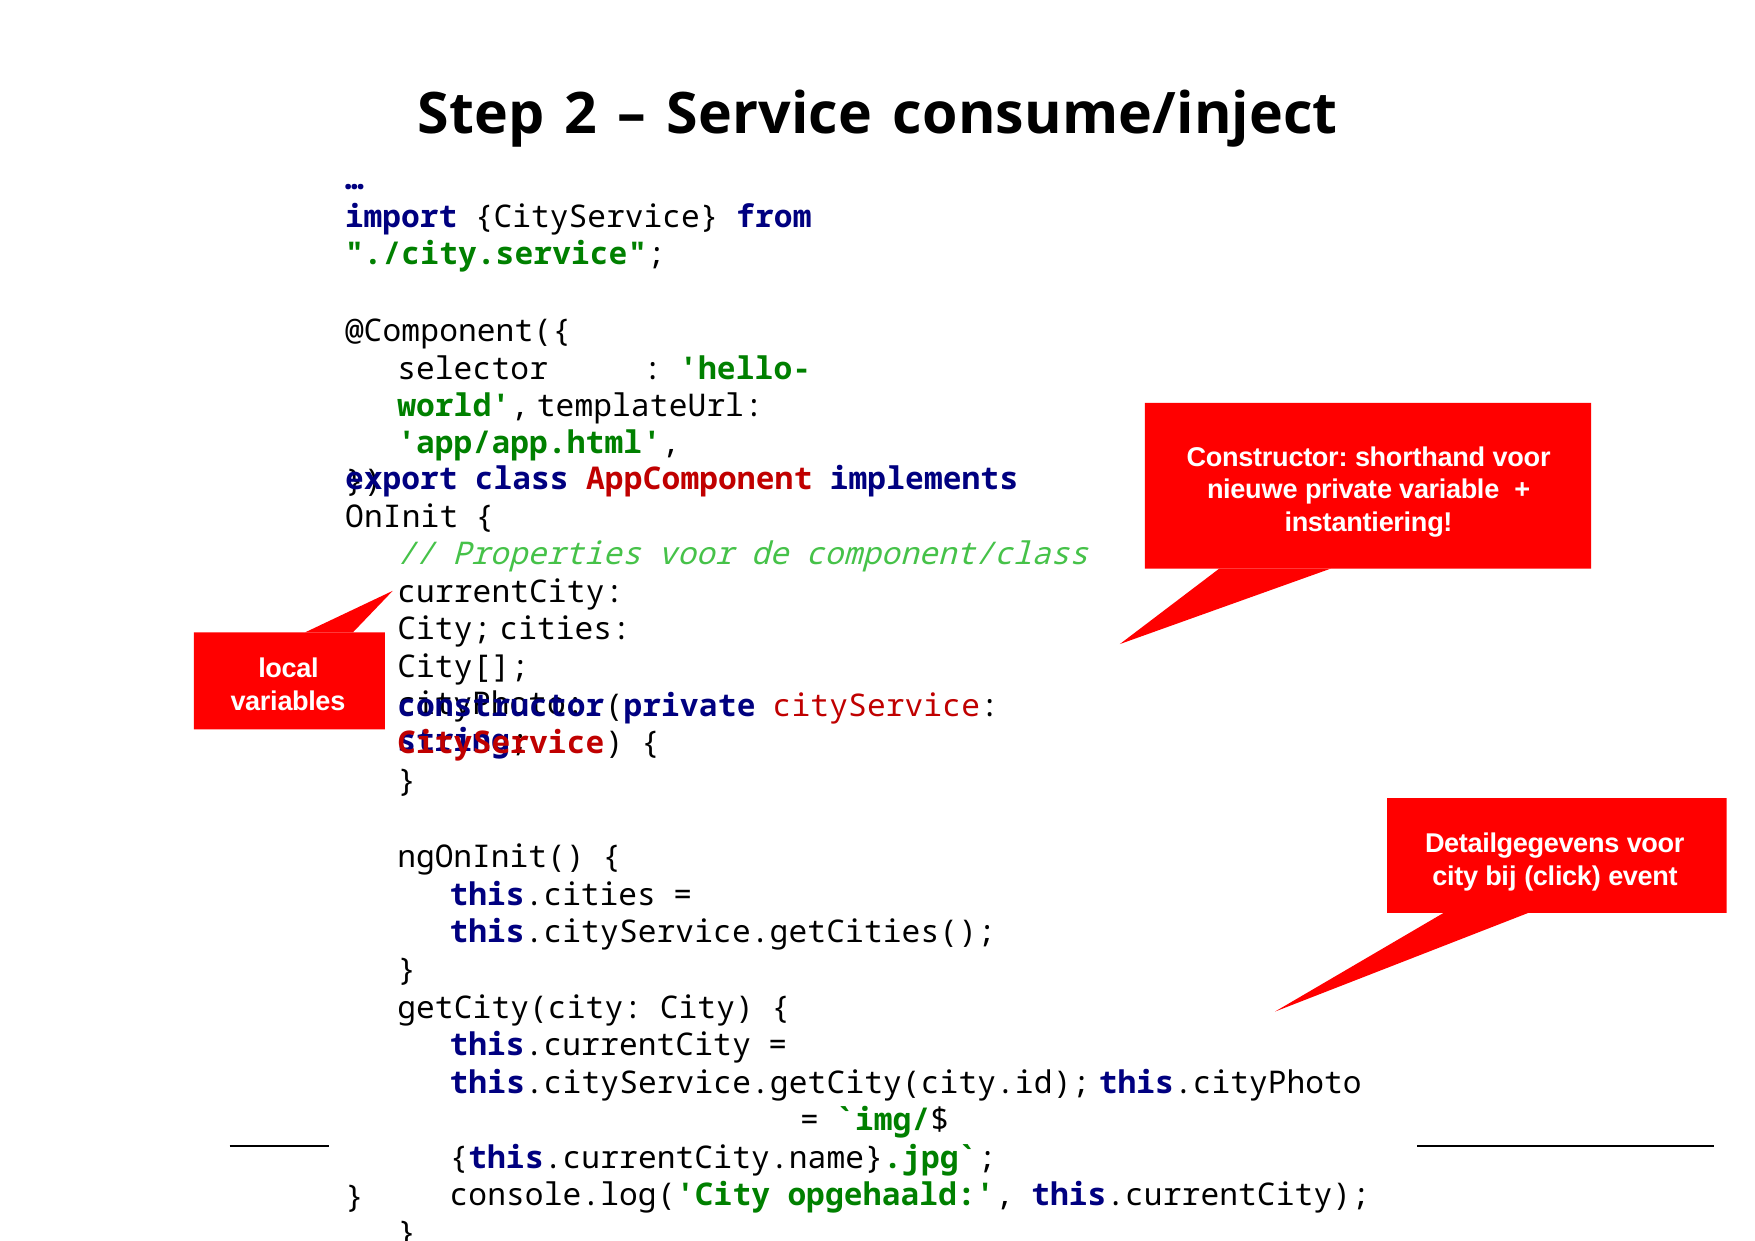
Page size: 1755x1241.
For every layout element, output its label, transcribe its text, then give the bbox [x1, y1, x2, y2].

text_box } [395, 760, 417, 798]
text_box [1119, 402, 1592, 645]
title Step 2 – Service consume/inject [207, 77, 1547, 285]
text_box getCity(city: City) { this.currentCity = this.cityService.getCity(city.id); this.cityPhoto = `img/${this.currentCity.name}.jpg`; console.log('City opgehaald:', this.currentCity); } [395, 987, 1393, 1241]
text_box local variables [228, 650, 350, 716]
text_box … import {CityService} from "./city.service"; @Component({ selector : 'hello‐world', templateUrl: 'app/app.html', }) [342, 285, 1097, 498]
text_box Constructor: shorthand voor nieuwe private variable + instantiering! [1181, 439, 1555, 537]
text_box [1275, 798, 1727, 1012]
text_box ngOnInit() { this.cities = this.cityService.getCities(); } [395, 836, 1202, 987]
text_box constructor(private cityService: CityService) { [395, 684, 1219, 760]
text_box export class AppComponent implements OnInit { // Properties voor de component/class currentCity: City; cities: City[]; cityPhoto: string; [343, 458, 1132, 759]
text_box Detailgegevens voor city bij (click) event [1423, 825, 1691, 891]
text_box [193, 590, 393, 730]
text_box } [343, 1176, 365, 1214]
